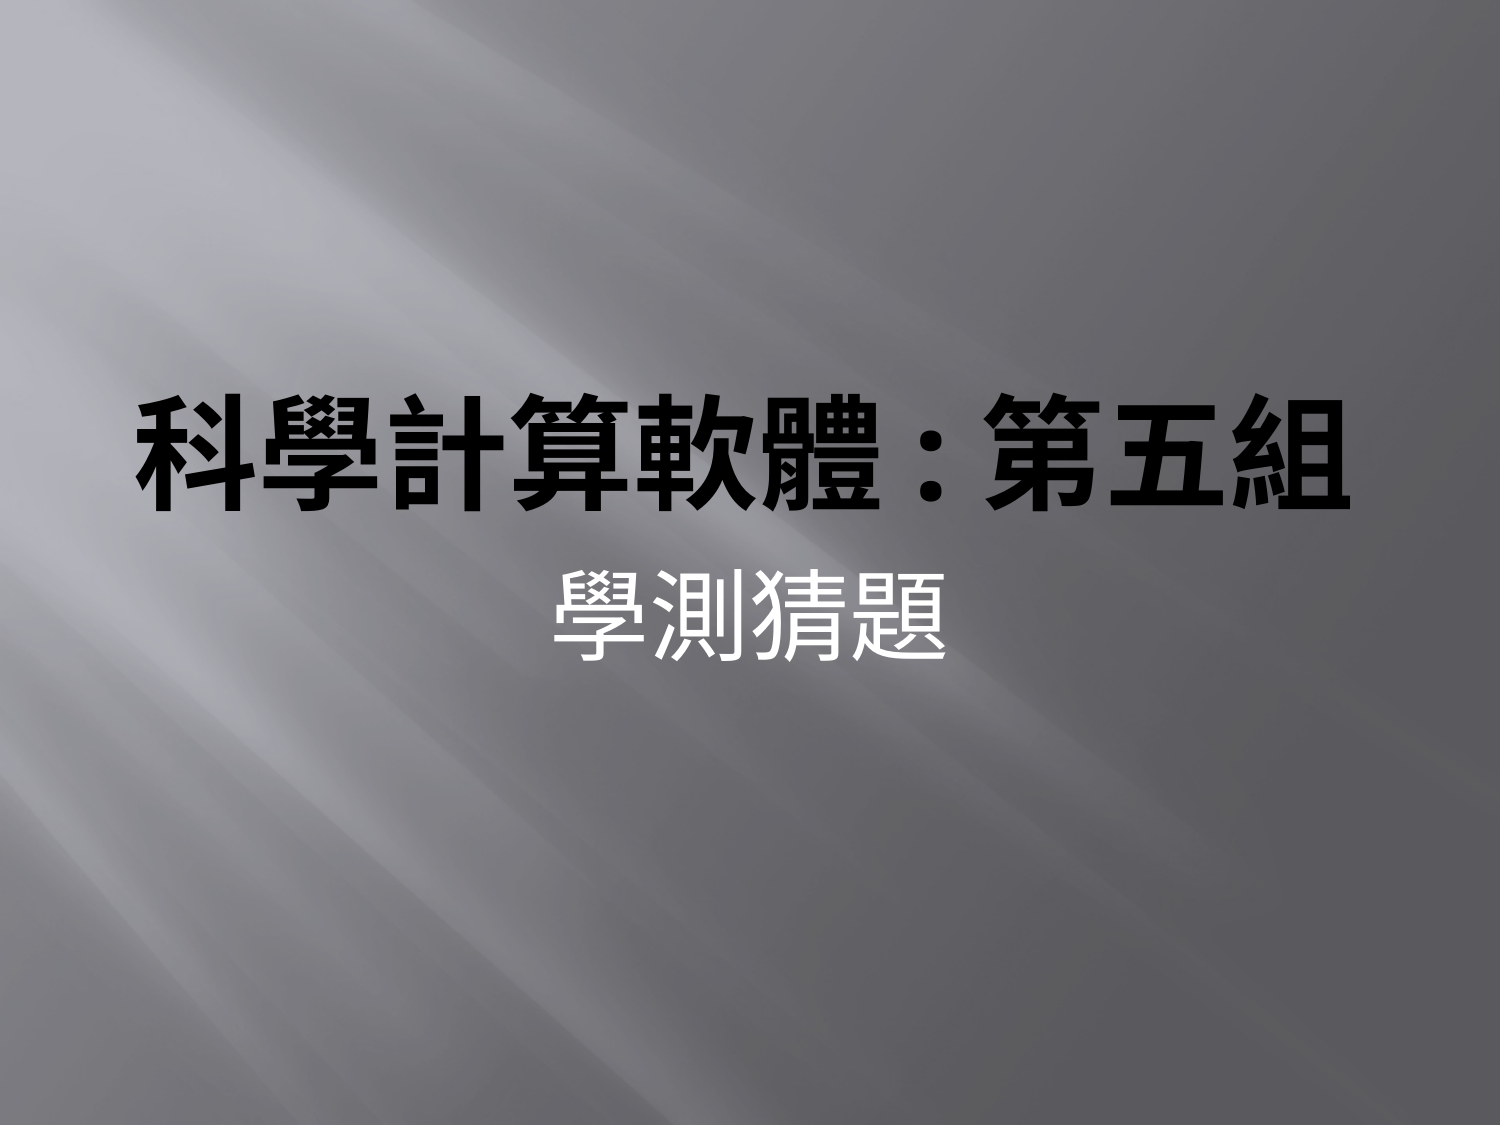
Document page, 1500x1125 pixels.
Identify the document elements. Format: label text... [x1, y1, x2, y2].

subtitle 學測猜題 [225, 546, 1275, 834]
title 科學計算軟體:第五組 [69, 224, 1420, 525]
